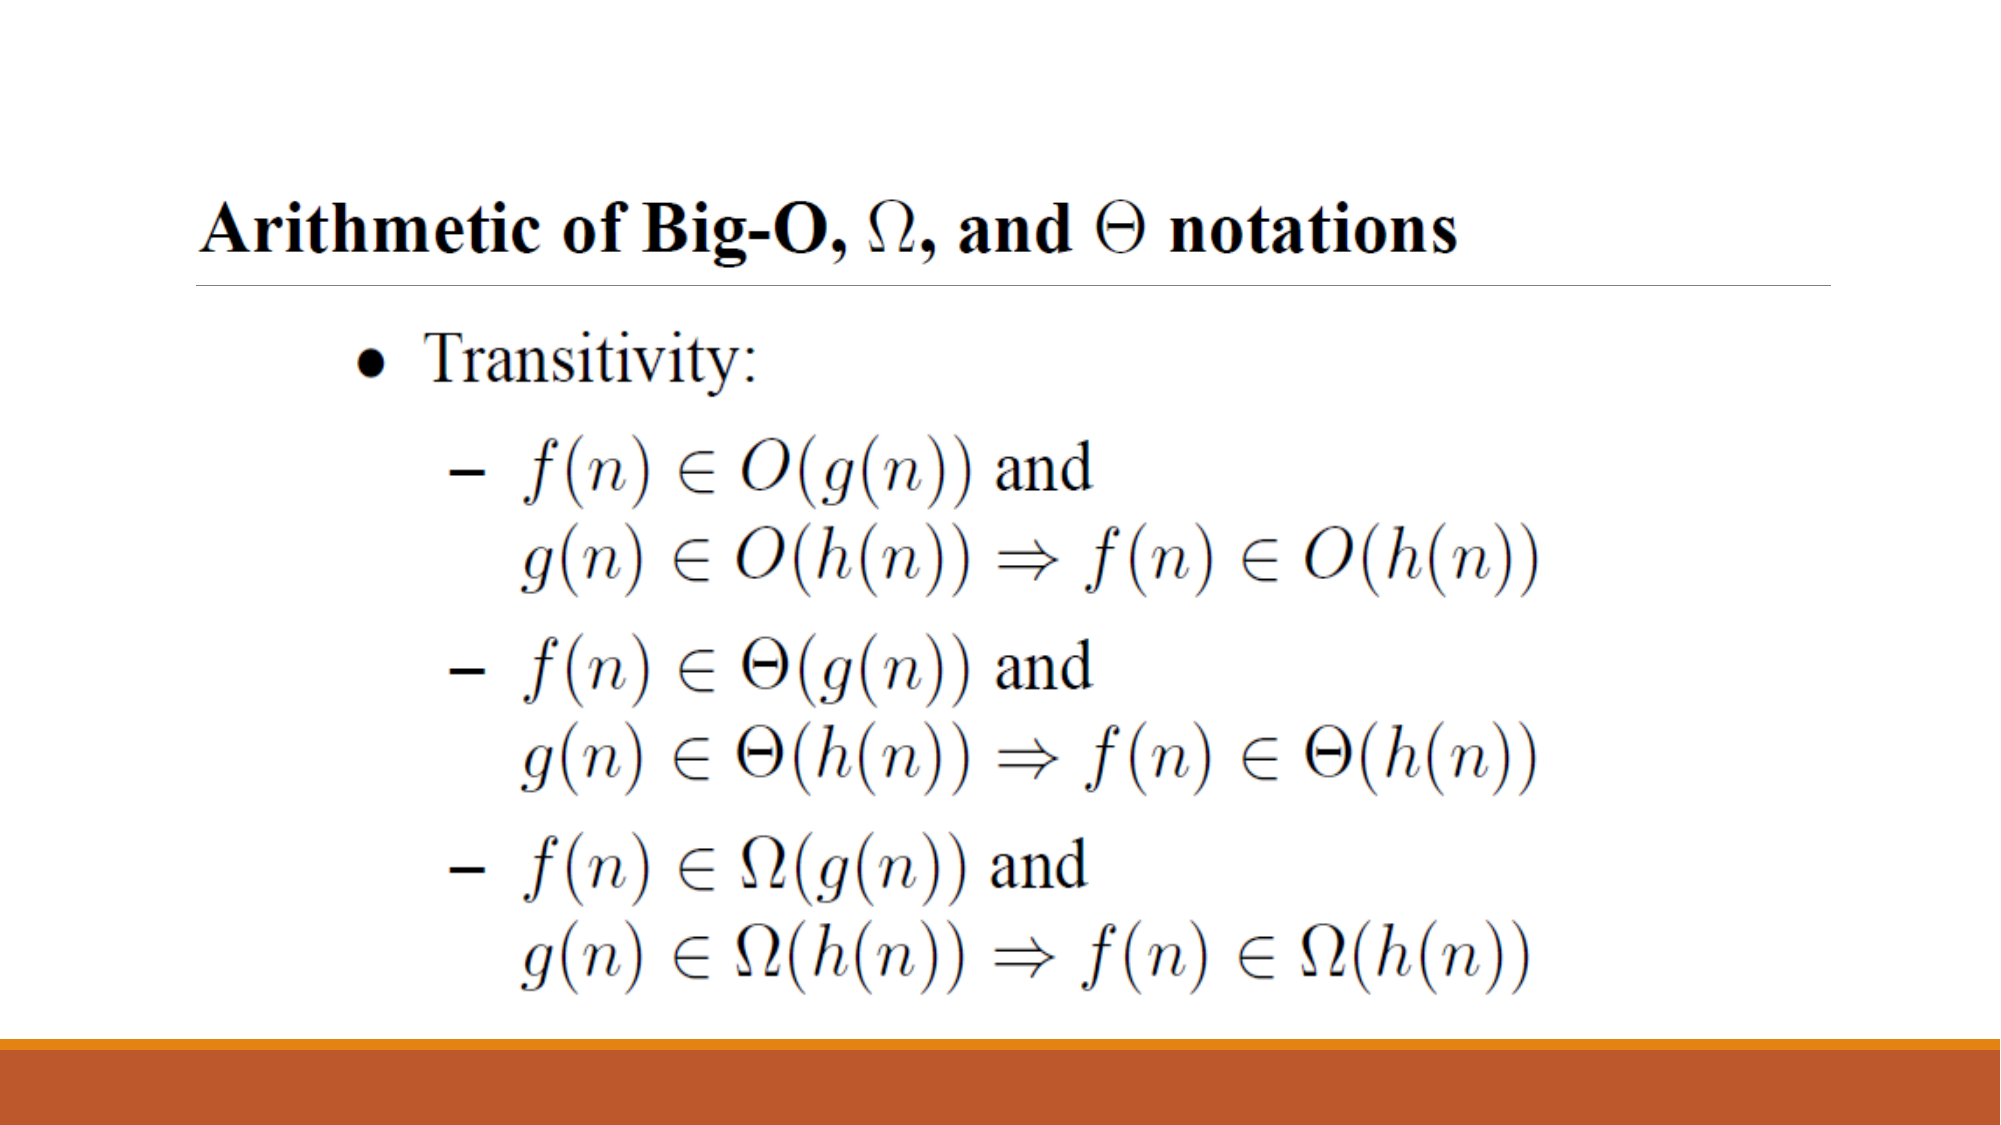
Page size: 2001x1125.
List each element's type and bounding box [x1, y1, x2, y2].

picture [299, 295, 1563, 1013]
picture [149, 173, 1483, 283]
